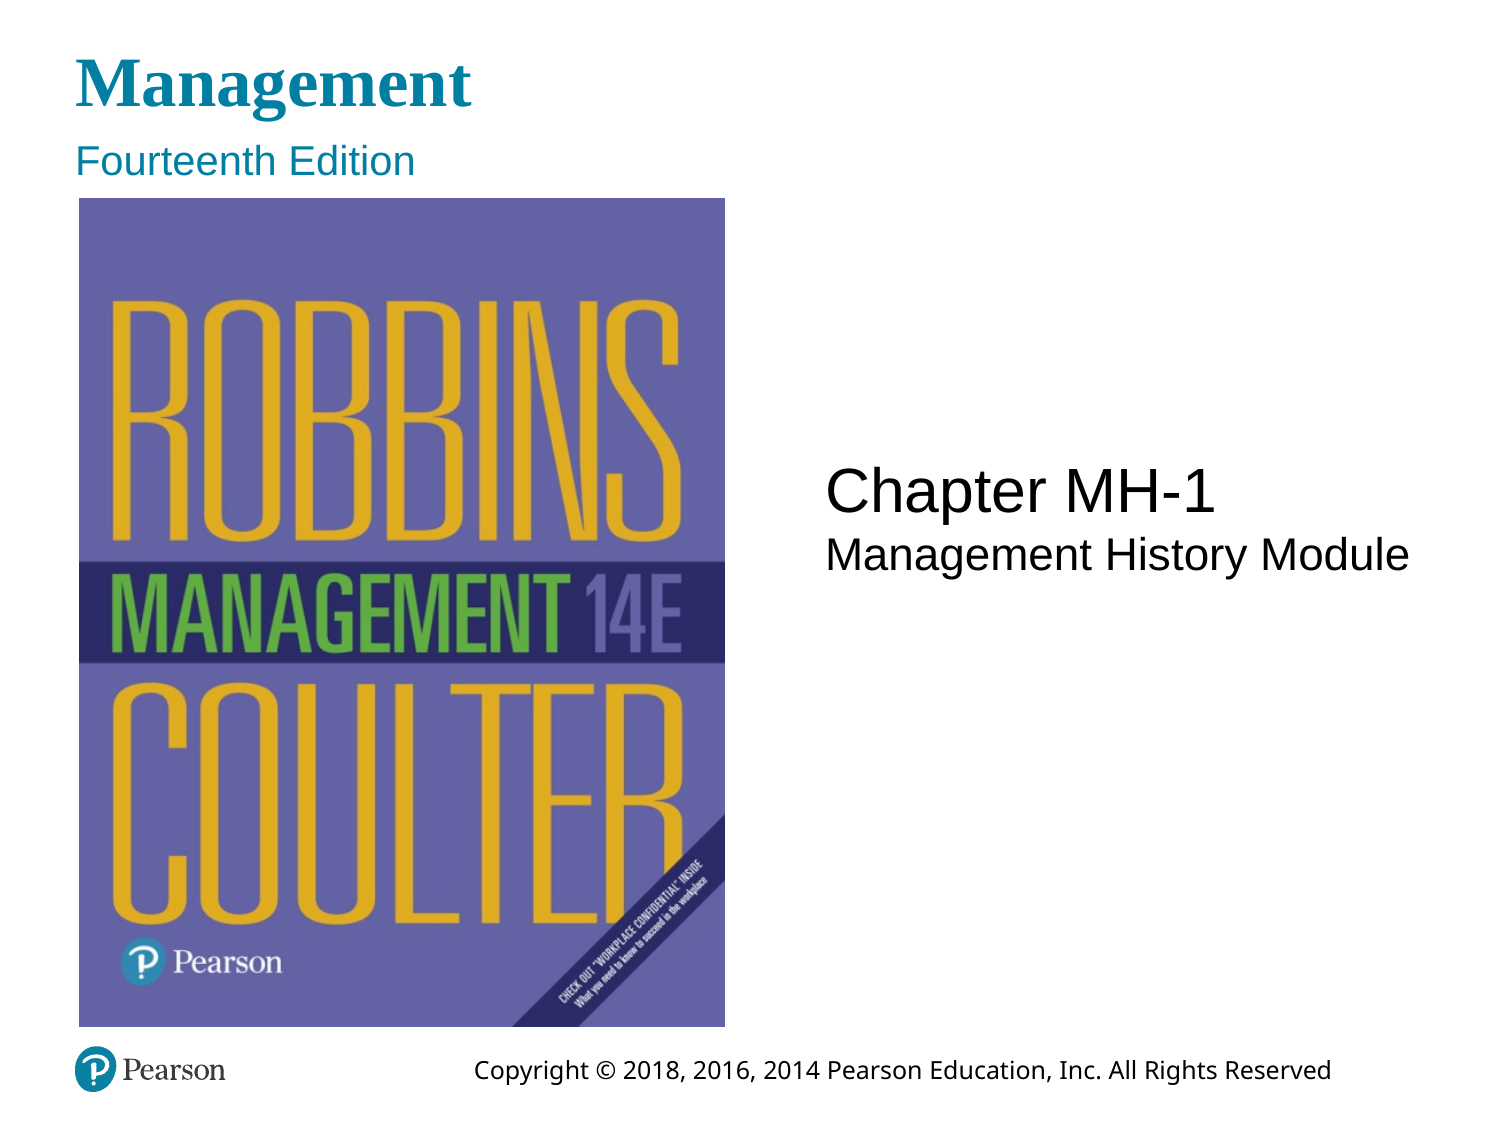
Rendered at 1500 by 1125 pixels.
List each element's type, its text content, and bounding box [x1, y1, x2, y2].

list Management History Module [825, 525, 1425, 1005]
list Chapter MH-1 [825, 262, 1425, 525]
title Management [75, 35, 1425, 133]
list Fourteenth Edition [75, 133, 1425, 213]
list Copyright © 2018, 2016, 2014 Pearson Education, Inc. All Rights Reserved [473, 1054, 1438, 1100]
picture [79, 198, 725, 1027]
